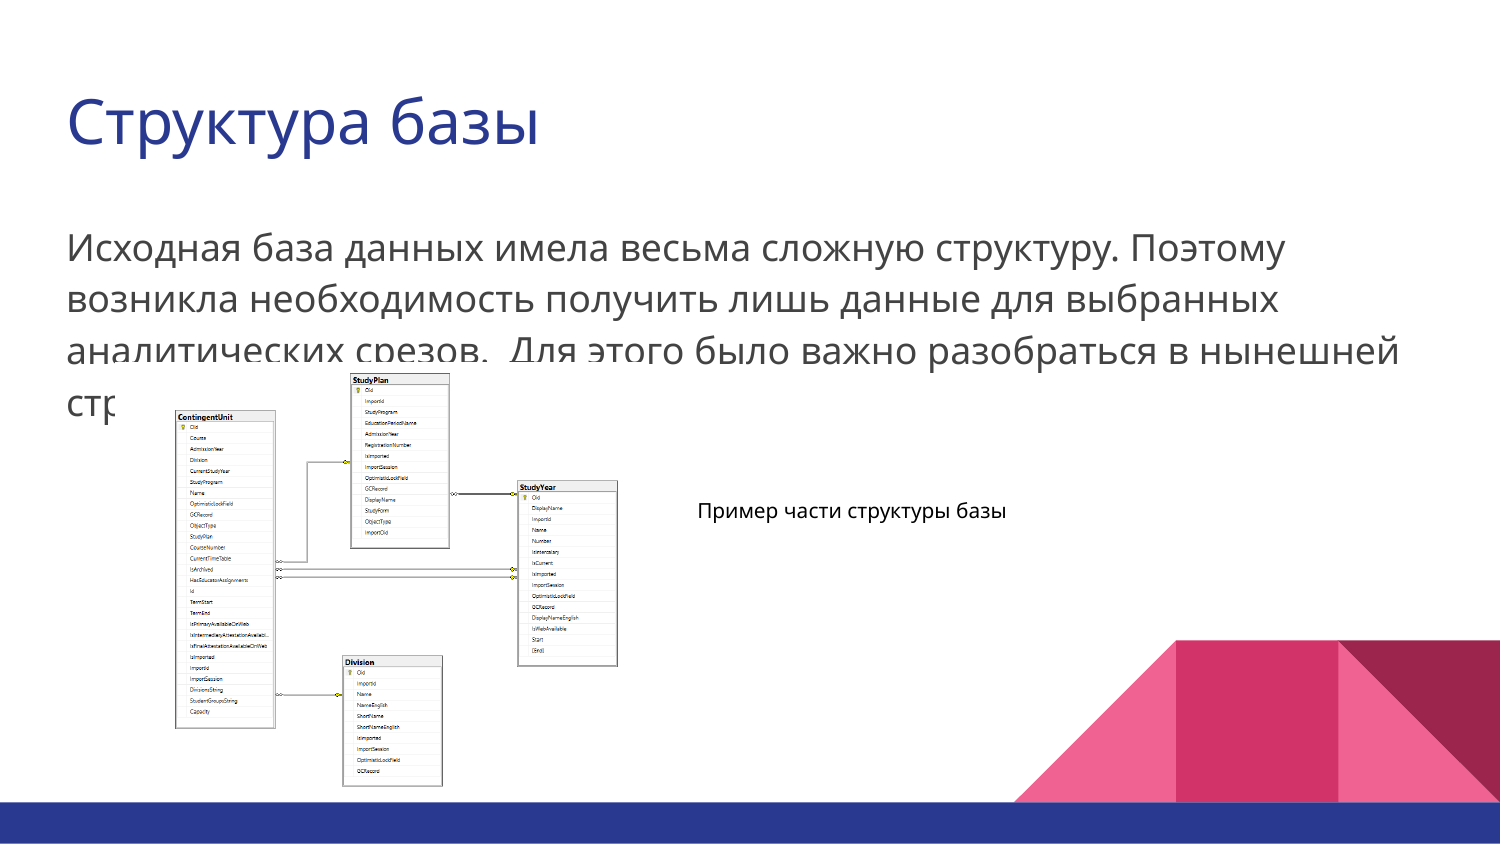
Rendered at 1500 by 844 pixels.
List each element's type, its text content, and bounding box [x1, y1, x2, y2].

list Исходная база данных имела весьма сложную структуру. Поэтому возникла необходимость получить лишь данные для выбранных аналитических срезов. Для этого было важно разобраться в нынешней структуре. [51, 201, 1449, 750]
title Структура базы [51, 67, 1449, 167]
text_box Пример части структуры базы [682, 482, 1148, 611]
picture [115, 362, 648, 791]
